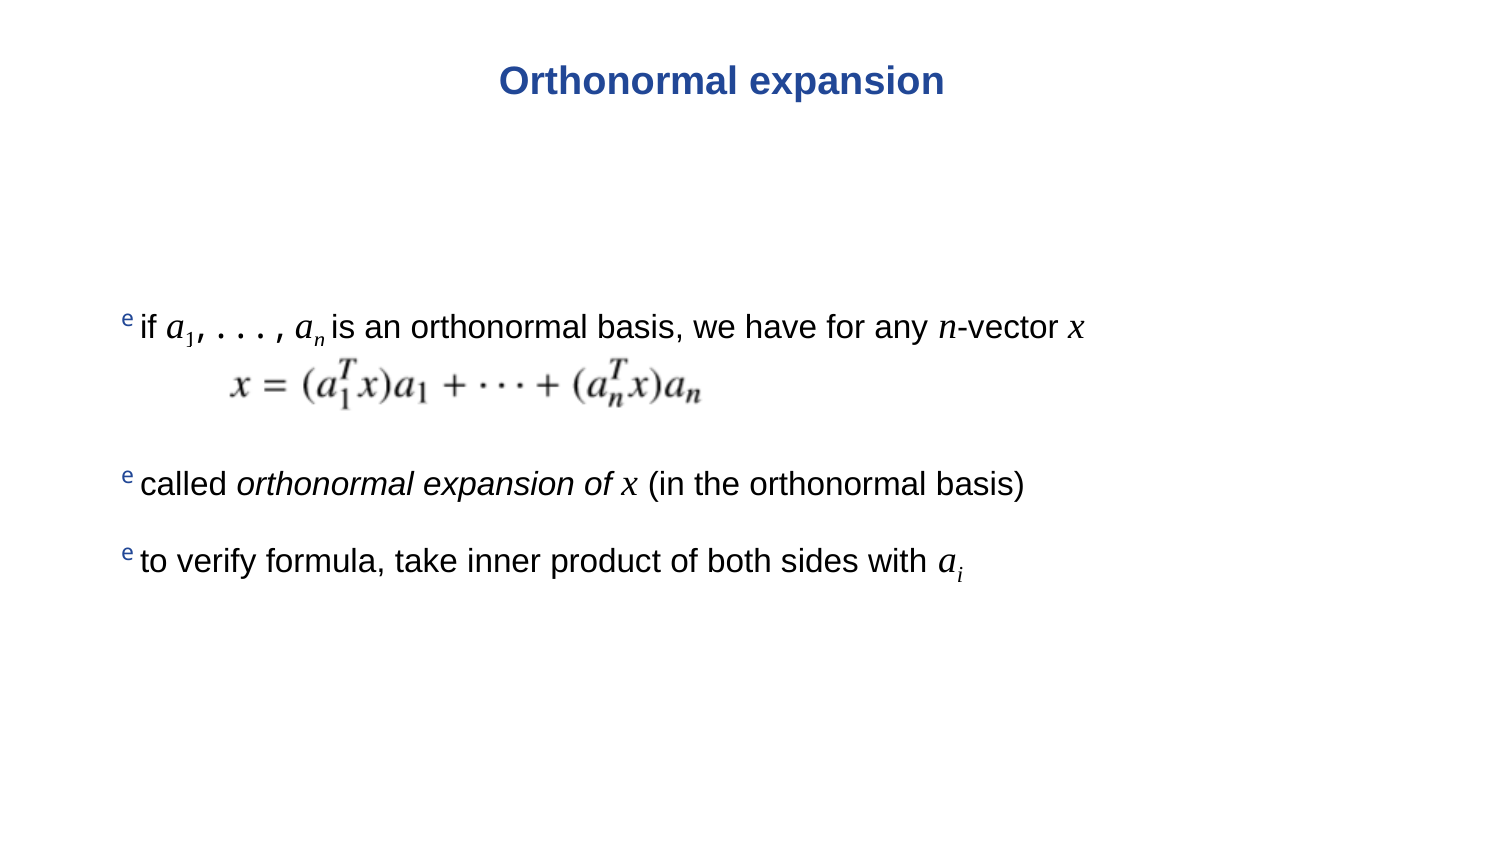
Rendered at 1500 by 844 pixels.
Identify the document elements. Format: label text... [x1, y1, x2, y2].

picture [191, 346, 796, 444]
title Orthonormal expansion [494, 49, 1005, 97]
text_box e if a1, . . . , an is an orthonormal basis, we have for any n-vector x [116, 294, 1200, 339]
text_box e called orthonormal expansion of x (in the orthonormal basis) e to verify formula, take inner product of both sides with ai [116, 452, 1150, 596]
